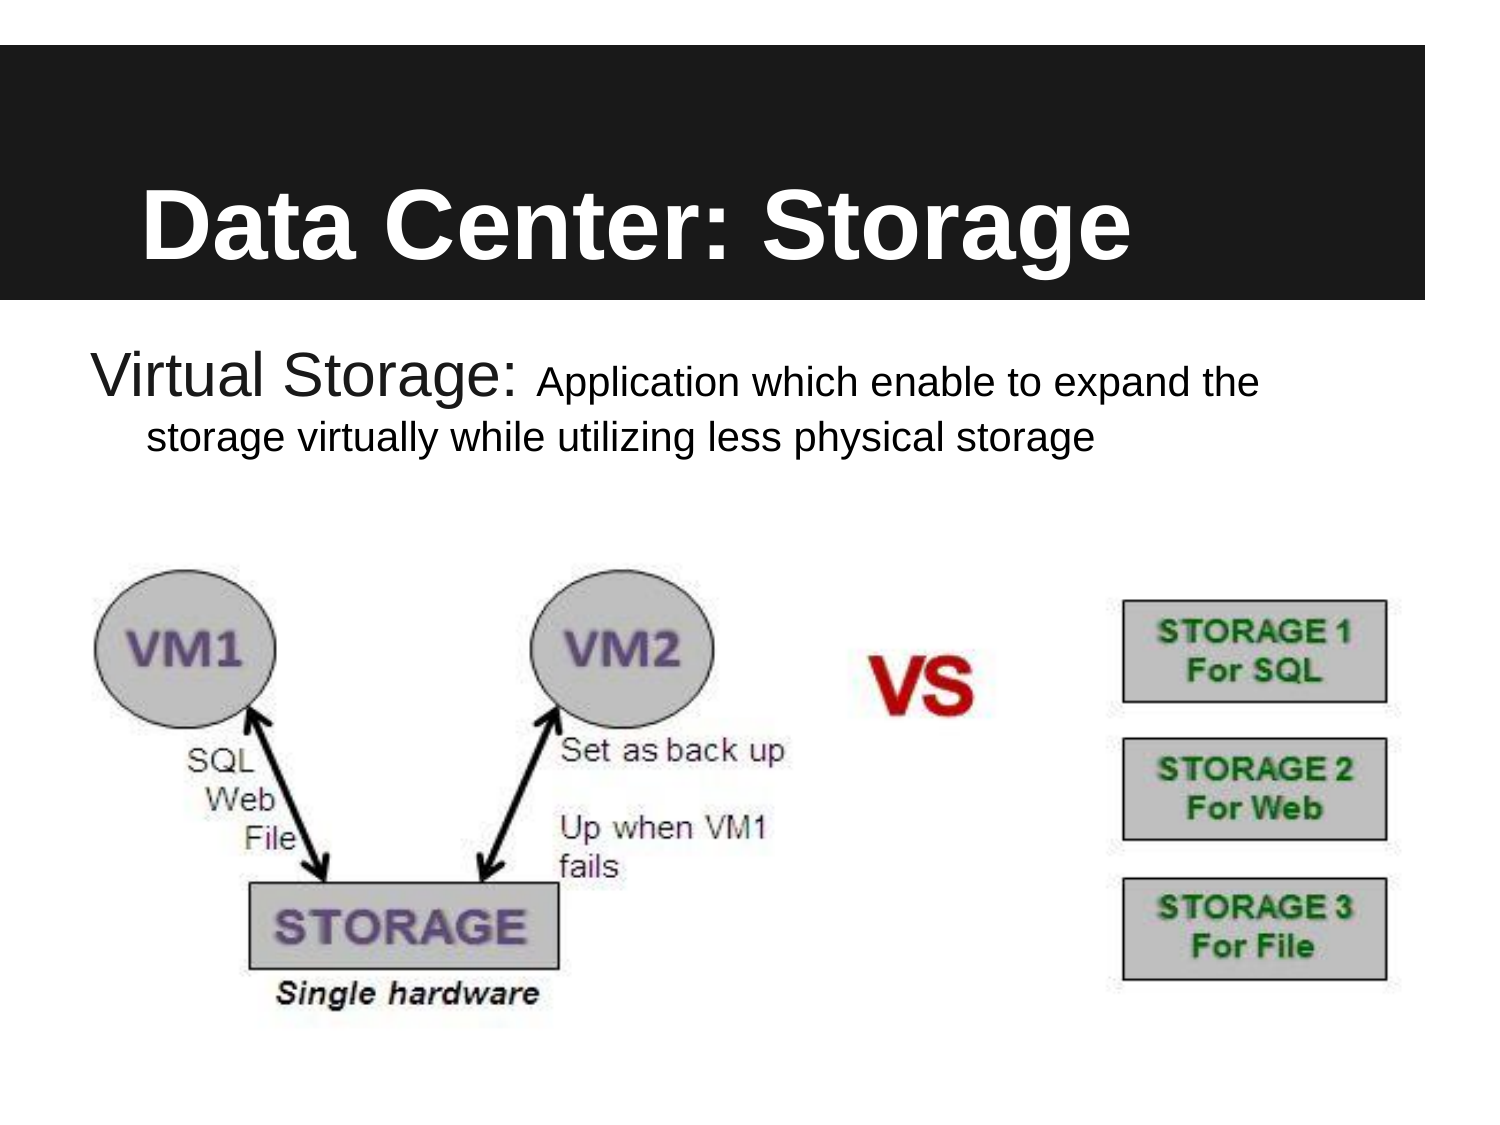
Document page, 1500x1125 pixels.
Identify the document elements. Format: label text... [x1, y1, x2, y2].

title Data Center: Storage [75, 45, 1425, 295]
list Virtual Storage: Application which enable to expand the storage virtually while utilizing less physical storage [75, 319, 1425, 434]
text_box [74, 512, 1425, 1089]
